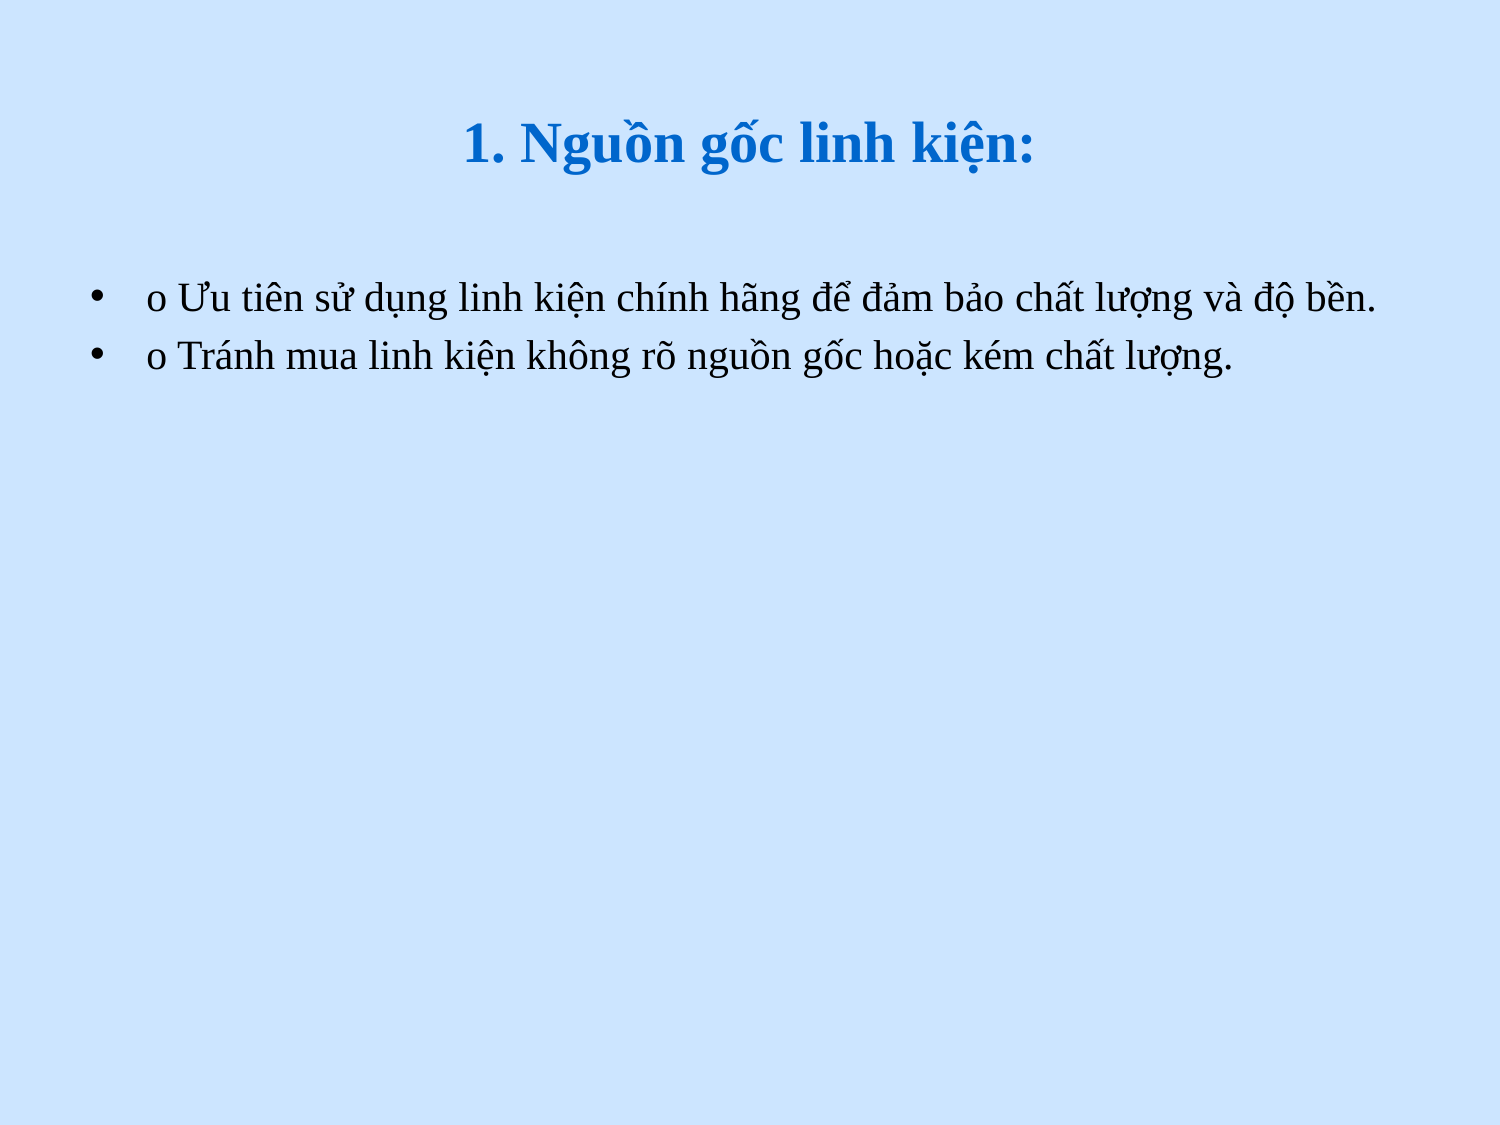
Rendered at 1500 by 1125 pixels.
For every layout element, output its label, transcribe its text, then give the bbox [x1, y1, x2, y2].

list o Ưu tiên sử dụng linh kiện chính hãng để đảm bảo chất lượng và độ bền. o Tránh mua linh kiện không rõ nguồn gốc hoặc kém chất lượng. [75, 262, 1425, 1005]
title 1. Nguồn gốc linh kiện: [75, 45, 1425, 233]
